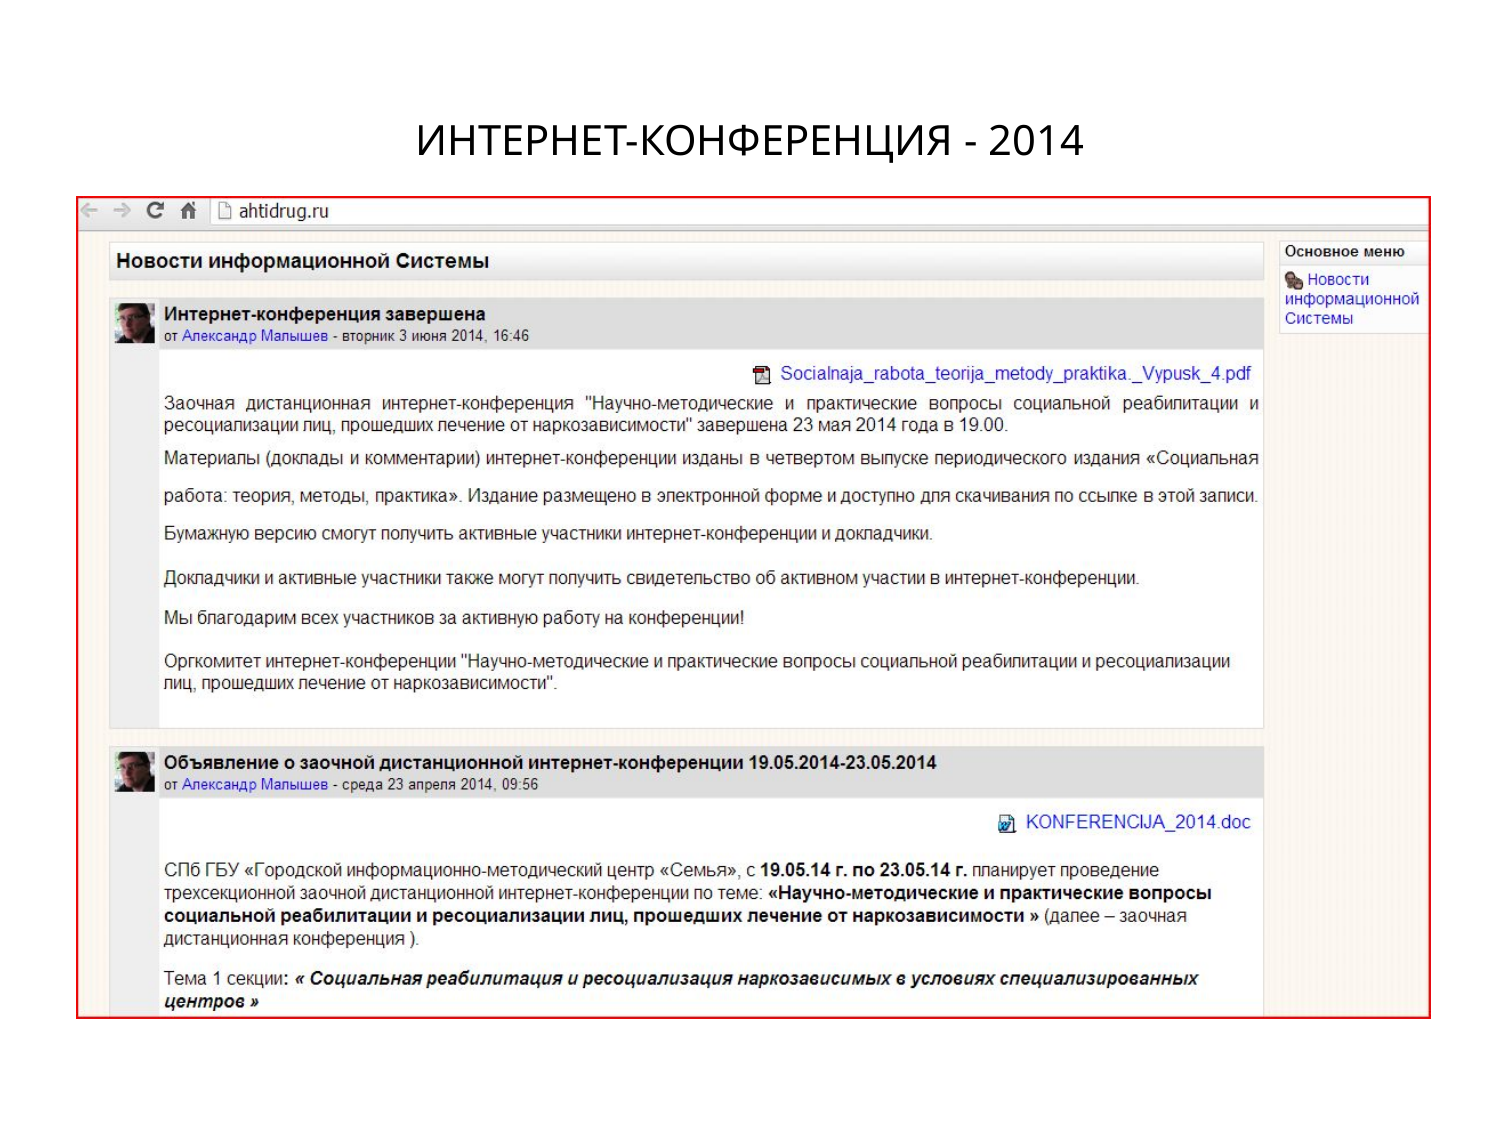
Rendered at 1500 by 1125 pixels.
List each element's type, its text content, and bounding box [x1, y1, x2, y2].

title ИНТЕРНЕТ-КОНФЕРЕНЦИЯ - 2014 [75, 45, 1425, 195]
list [76, 195, 1431, 1019]
